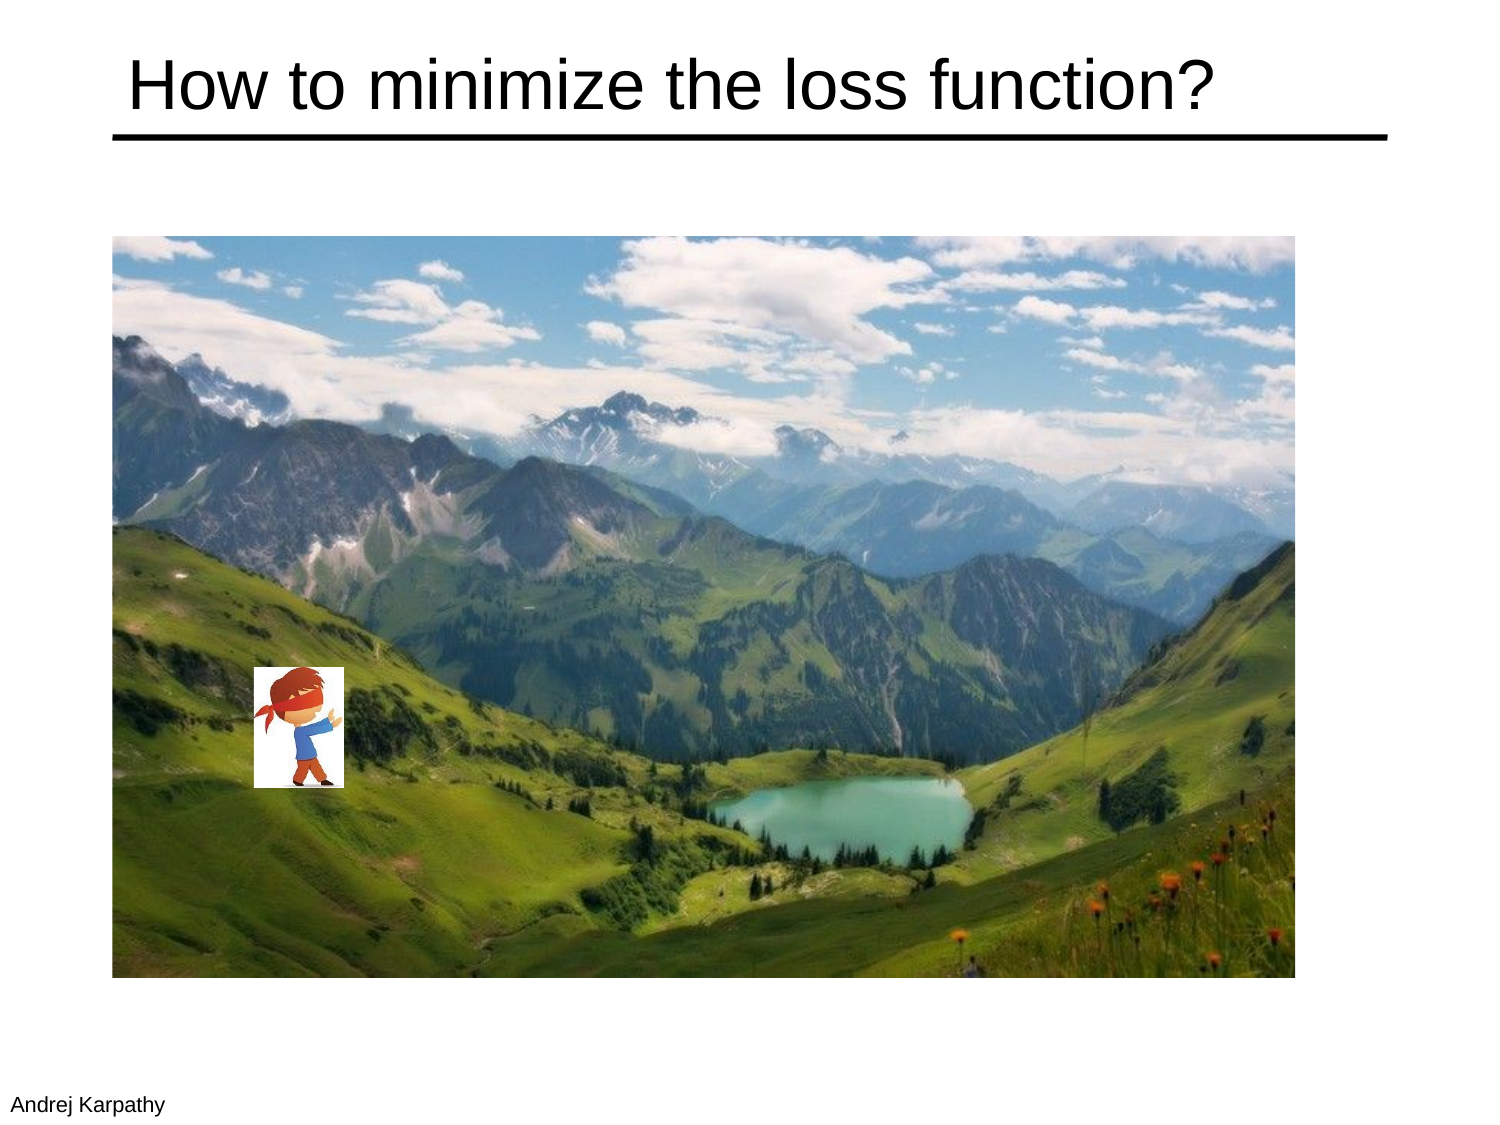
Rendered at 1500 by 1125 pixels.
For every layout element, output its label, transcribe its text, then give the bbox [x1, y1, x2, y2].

text_box [253, 667, 344, 788]
text_box [112, 236, 1296, 978]
text_box Andrej Karpathy [0, 1083, 181, 1125]
title How to minimize the loss function? [112, 12, 1388, 151]
